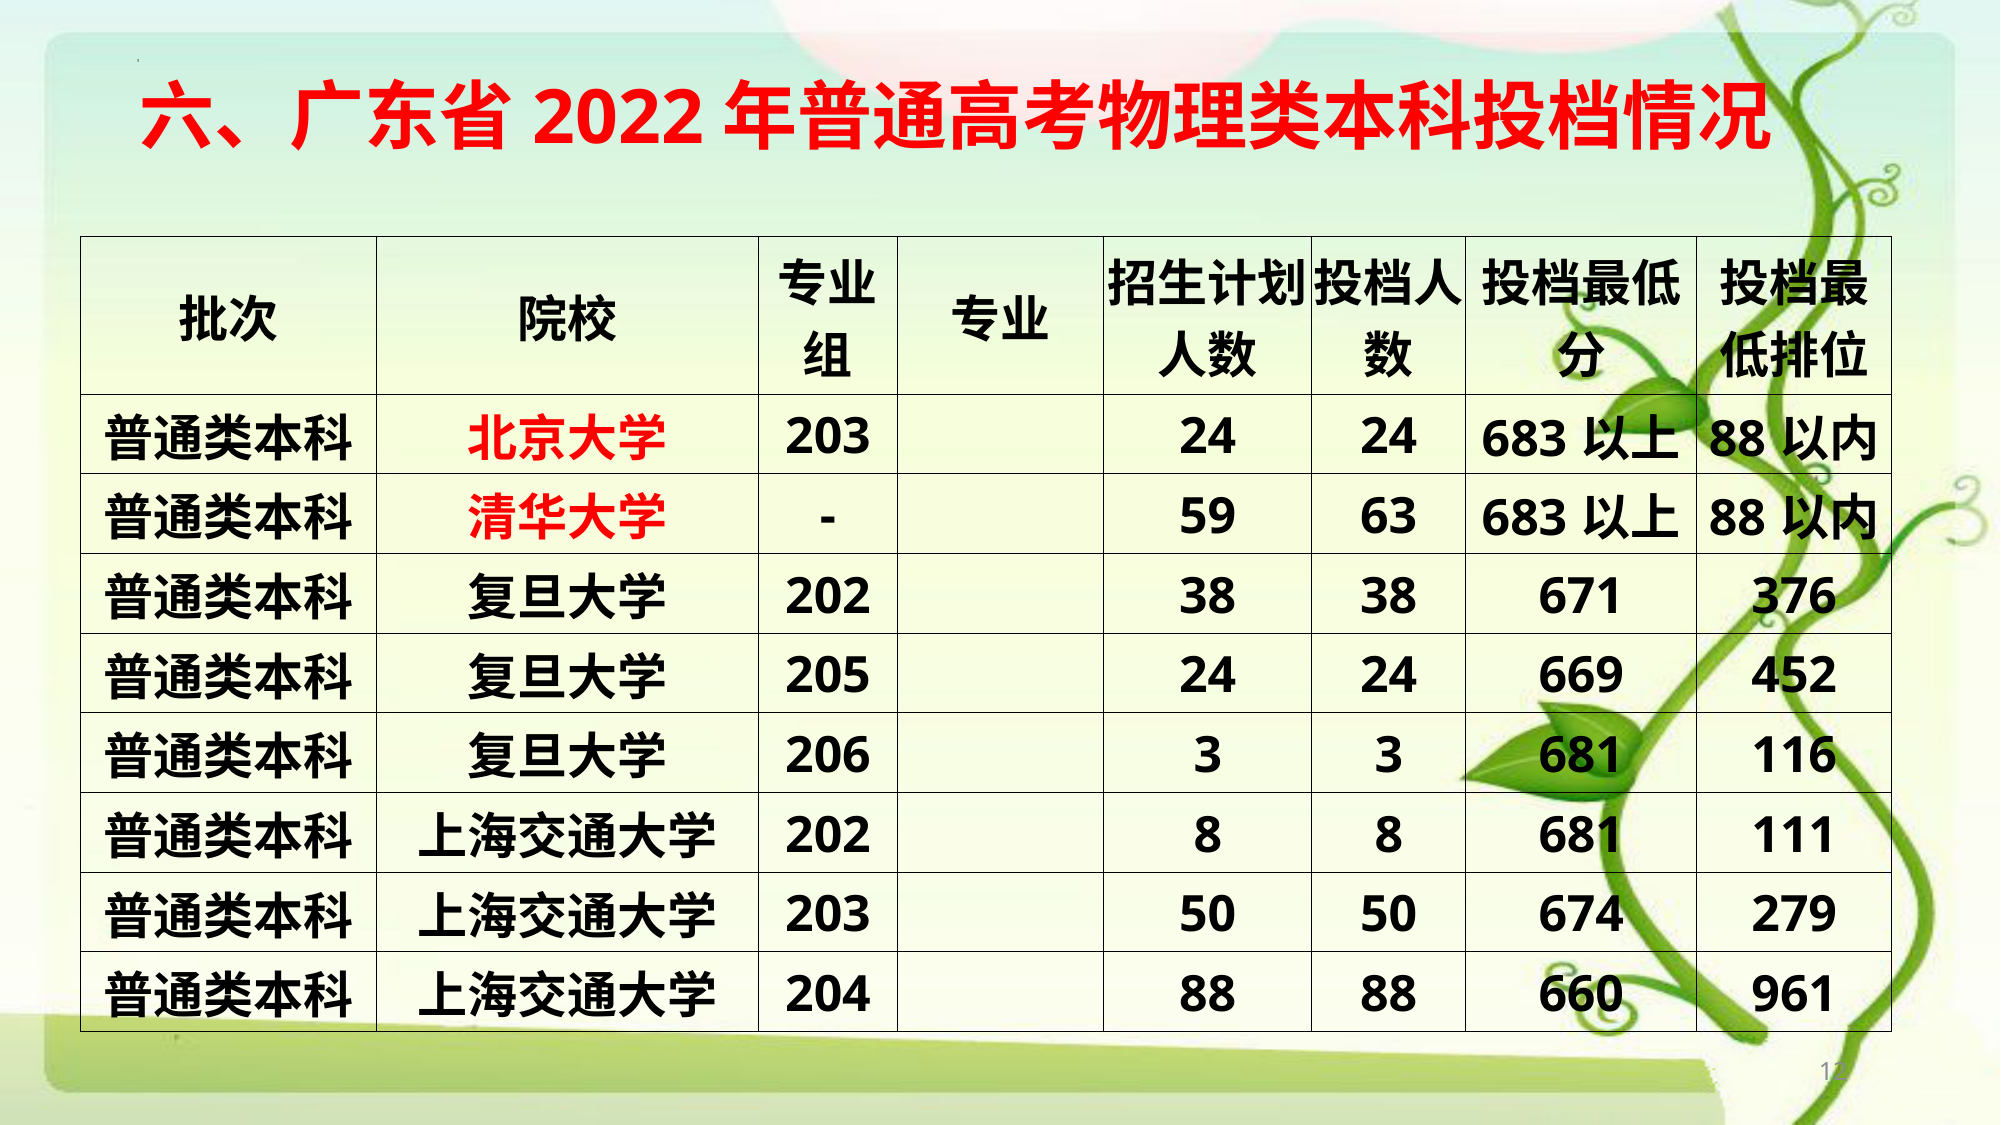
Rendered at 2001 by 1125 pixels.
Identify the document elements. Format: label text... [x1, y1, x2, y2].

table_header 院校 [377, 237, 758, 394]
table_cell 普通类本科 [81, 952, 376, 1031]
table_cell 50 [1104, 873, 1311, 951]
table_cell 复旦大学 [377, 713, 758, 792]
table_cell [898, 554, 1103, 633]
table_header 招生计划人数 [1104, 237, 1311, 394]
table_cell 203 [759, 395, 897, 473]
table_cell 88以内 [1697, 395, 1891, 473]
table_cell 376 [1697, 554, 1891, 633]
table_cell - [759, 474, 897, 553]
table_cell 北京大学 [377, 395, 758, 473]
table_cell 普通类本科 [81, 554, 376, 633]
table_cell 674 [1466, 873, 1696, 951]
table_cell [898, 395, 1103, 473]
table_cell [898, 474, 1103, 553]
table_cell 38 [1104, 554, 1311, 633]
table_cell 671 [1466, 554, 1696, 633]
table_header 批次 [81, 237, 376, 394]
slide_number 12 [1412, 1042, 1863, 1103]
table_cell 50 [1312, 873, 1465, 951]
table_cell [898, 634, 1103, 712]
table_cell 204 [759, 952, 897, 1031]
table_cell 24 [1104, 634, 1311, 712]
table_cell [898, 713, 1103, 792]
table_cell [898, 793, 1103, 872]
table_header 专业组 [759, 237, 897, 394]
picture [0, 0, 2001, 1125]
table_header 专业 [898, 237, 1103, 394]
table_header 投档人数 [1312, 237, 1465, 394]
table_cell 3 [1312, 713, 1465, 792]
table_cell 上海交通大学 [377, 952, 758, 1031]
table_cell 660 [1466, 952, 1696, 1031]
table_cell 普通类本科 [81, 873, 376, 951]
table_cell 452 [1697, 634, 1891, 712]
table_cell 普通类本科 [81, 395, 376, 473]
table_cell 88以内 [1697, 474, 1891, 553]
table_cell 复旦大学 [377, 554, 758, 633]
table_cell 8 [1312, 793, 1465, 872]
table_cell 88 [1312, 952, 1465, 1031]
table_cell 669 [1466, 634, 1696, 712]
table_cell 上海交通大学 [377, 793, 758, 872]
table_cell 202 [759, 793, 897, 872]
table_cell 203 [759, 873, 897, 951]
table_cell 普通类本科 [81, 793, 376, 872]
table_cell 111 [1697, 793, 1891, 872]
table_cell 116 [1697, 713, 1891, 792]
table_cell 24 [1312, 395, 1465, 473]
table_cell 681 [1466, 713, 1696, 792]
table_cell 清华大学 [377, 474, 758, 553]
table_cell 961 [1697, 952, 1891, 1031]
table_cell 202 [759, 554, 897, 633]
table_cell 38 [1312, 554, 1465, 633]
table_cell 普通类本科 [81, 634, 376, 712]
table_cell 上海交通大学 [377, 873, 758, 951]
table_cell 681 [1466, 793, 1696, 872]
table_header 投档最低排位 [1697, 237, 1891, 394]
table_cell 63 [1312, 474, 1465, 553]
table_cell [898, 952, 1103, 1031]
table_cell 205 [759, 634, 897, 712]
table_cell 279 [1697, 873, 1891, 951]
table_cell 8 [1104, 793, 1311, 872]
table_cell 24 [1312, 634, 1465, 712]
table_cell 59 [1104, 474, 1311, 553]
table_cell 普通类本科 [81, 713, 376, 792]
table_cell 683以上 [1466, 474, 1696, 553]
table_cell 683以上 [1466, 395, 1696, 473]
table_cell 206 [759, 713, 897, 792]
table_cell 复旦大学 [377, 634, 758, 712]
table_header 投档最低分 [1466, 237, 1696, 394]
table_cell 24 [1104, 395, 1311, 473]
table_cell 普通类本科 [81, 474, 376, 553]
table_cell [898, 873, 1103, 951]
table_cell 3 [1104, 713, 1311, 792]
title 六、广东省2022年普通高考物理类本科投档情况 [124, 38, 1850, 200]
table_cell 88 [1104, 952, 1311, 1031]
